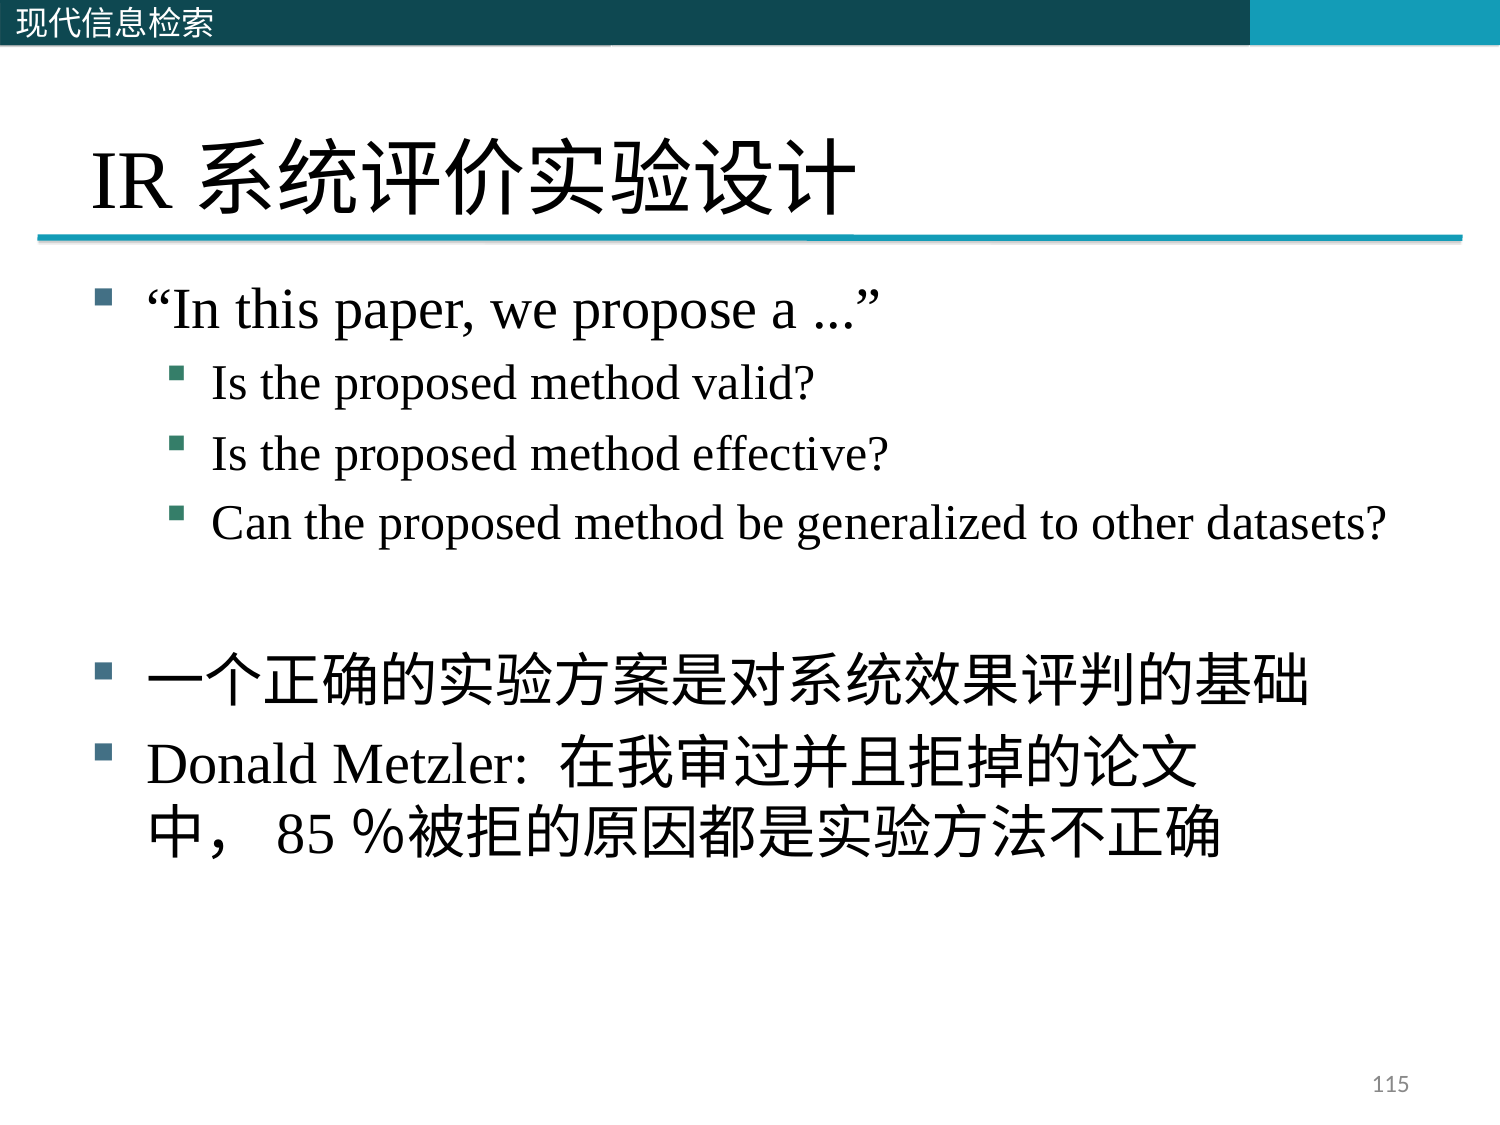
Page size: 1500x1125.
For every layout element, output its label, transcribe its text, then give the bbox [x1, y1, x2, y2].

list “In this paper, we propose a ...” Is the proposed method valid? Is the proposed method effective? Can the proposed method be generalized to other datasets? 一个正确的实验方案是对系统效果评判的基础 Donald Metzler: 在我审过并且拒掉的论文中，85％被拒的原因都是实验方法不正确 [74, 262, 1426, 1076]
title IR系统评价实验设计 [74, 44, 1426, 233]
slide_number 115 [1074, 1062, 1425, 1103]
